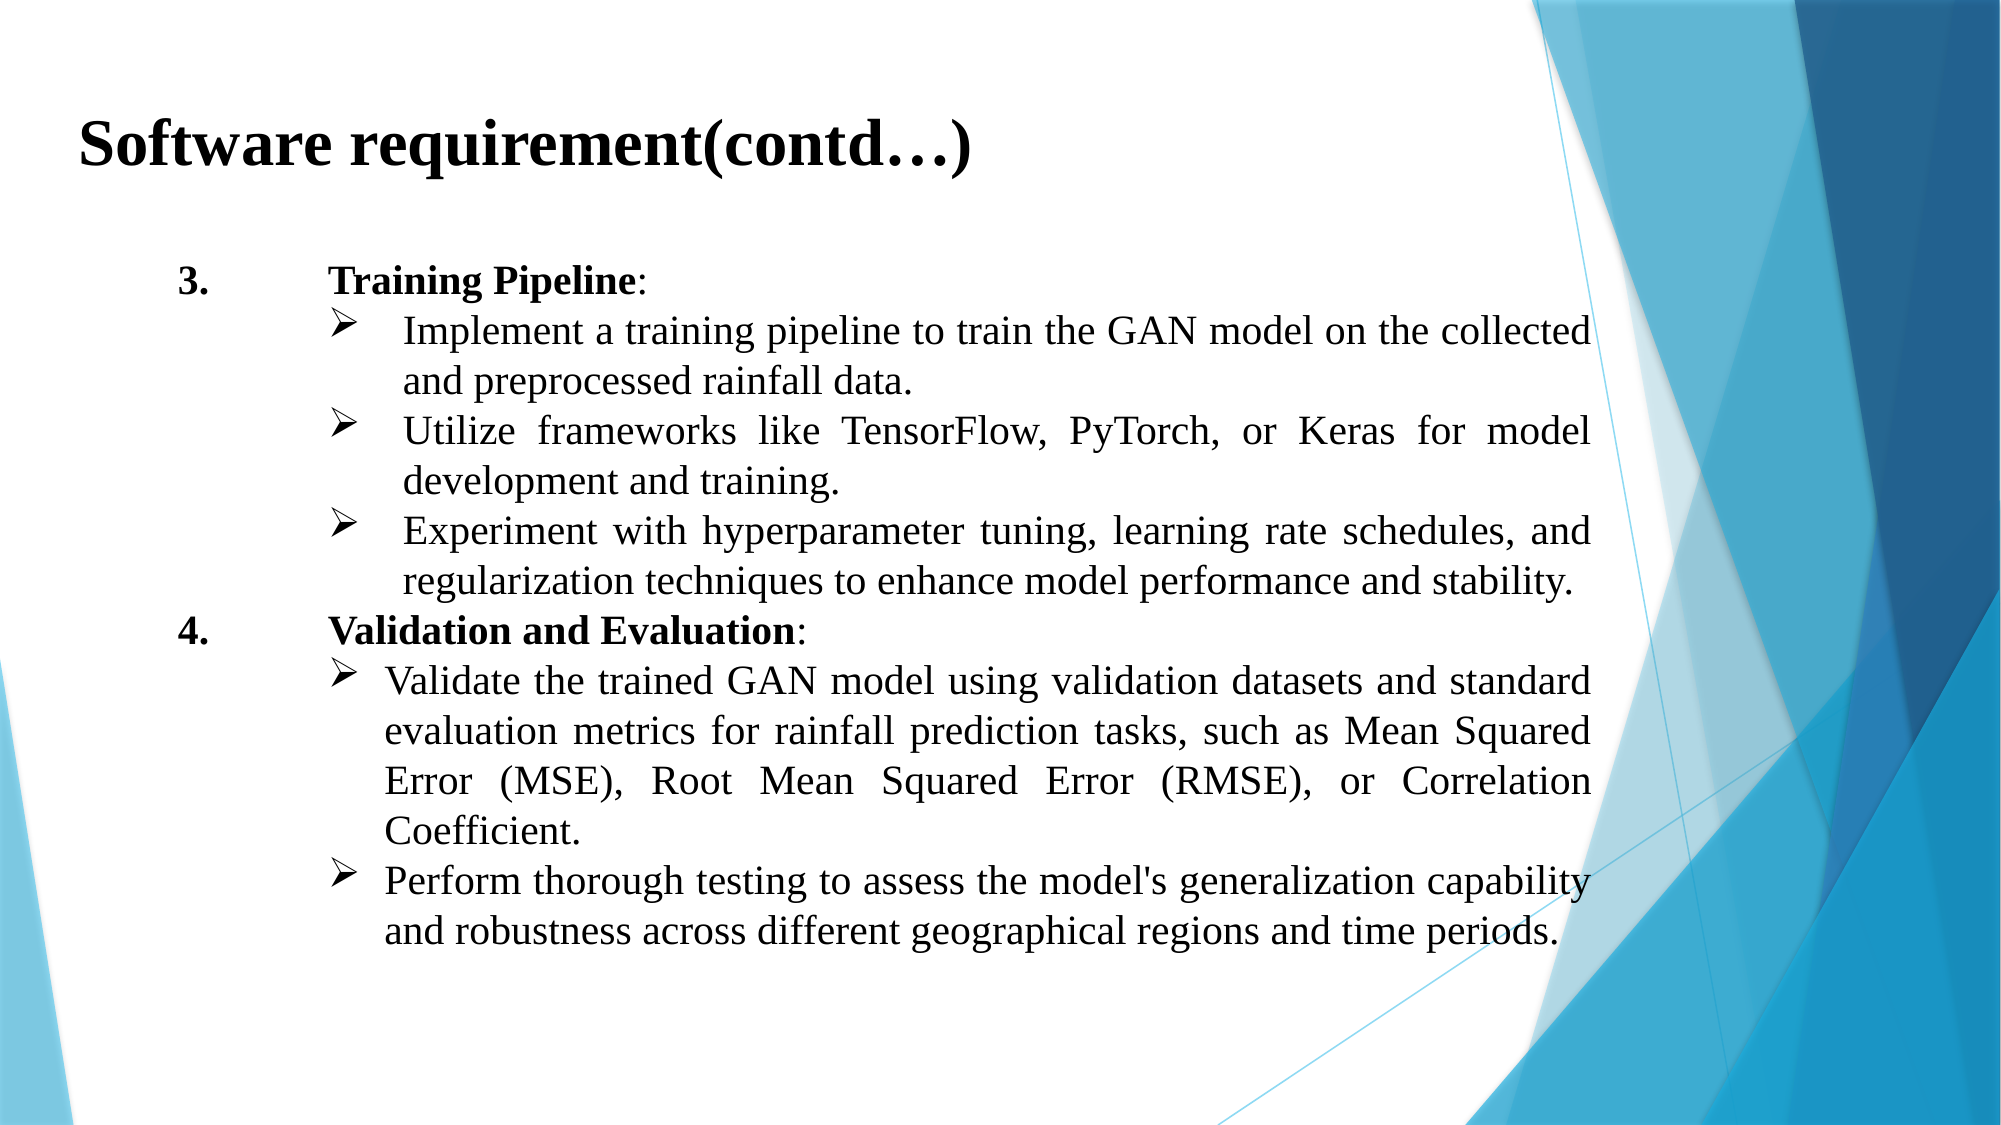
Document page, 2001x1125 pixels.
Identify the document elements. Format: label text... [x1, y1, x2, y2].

text_box Software requirement(contd…) [63, 91, 1065, 187]
text_box 3. Training Pipeline: Implement a training pipeline to train the GAN model on the collected and preprocessed rainfall data. Utilize frameworks like TensorFlow, PyTorch, or Keras for model development and training. Experiment with hyperparameter tuning, learning rate schedules, and regularization techniques to enhance model performance and stability. 4. Validation and Evaluation: Validate the trained GAN model using validation datasets and standard evaluation metrics for rainfall prediction tasks, such as Mean Squared Error (MSE), Root Mean Squared Error (RMSE), or Correlation Coefficient. Perform thorough testing to assess the model's generalization capability and robustness across different geographical regions and time periods. [163, 245, 1608, 961]
